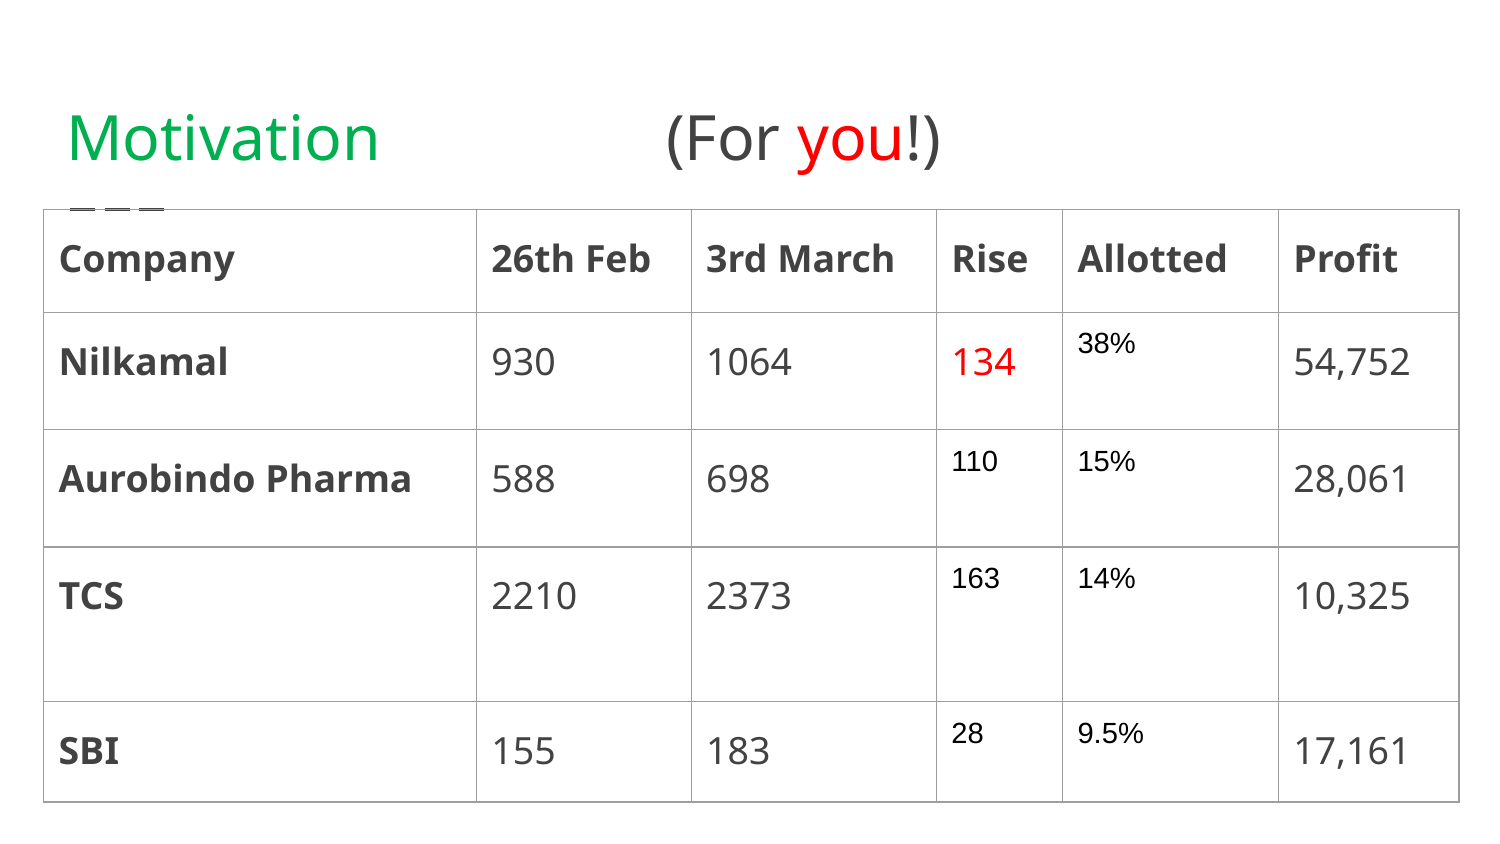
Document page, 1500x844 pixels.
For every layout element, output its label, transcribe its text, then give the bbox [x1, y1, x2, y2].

table_cell 163 [937, 548, 1062, 701]
table_cell 134 [937, 313, 1062, 429]
table_cell 9.5% [1063, 702, 1278, 801]
table_cell 2373 [692, 548, 936, 701]
table_header 3rd March [692, 210, 936, 312]
table_cell 28 [937, 702, 1062, 801]
table_header Company [44, 210, 476, 312]
table_header Profit [1279, 210, 1458, 312]
table_cell 28,061 [1279, 430, 1458, 546]
table_header 26th Feb [477, 210, 691, 312]
table_cell 110 [937, 430, 1062, 546]
table_cell 588 [477, 430, 691, 546]
title Motivation (For you!) [51, 68, 1449, 189]
table_cell 698 [692, 430, 936, 546]
table_cell 10,325 [1279, 548, 1458, 701]
table_cell 15% [1063, 430, 1278, 546]
table_header Allotted [1063, 210, 1278, 312]
table_cell SBI [44, 702, 476, 801]
table_cell 54,752 [1279, 313, 1458, 429]
table_cell 14% [1063, 548, 1278, 701]
table_cell 930 [477, 313, 691, 429]
table_cell TCS [44, 548, 476, 701]
table_cell 1064 [692, 313, 936, 429]
table_header Rise [937, 210, 1062, 312]
table_cell 183 [692, 702, 936, 801]
table_cell 38% [1063, 313, 1278, 429]
table_cell Nilkamal [44, 313, 476, 429]
table_cell 17,161 [1279, 702, 1458, 801]
table_cell Aurobindo Pharma [44, 430, 476, 546]
table_cell 155 [477, 702, 691, 801]
table_cell 2210 [477, 548, 691, 701]
